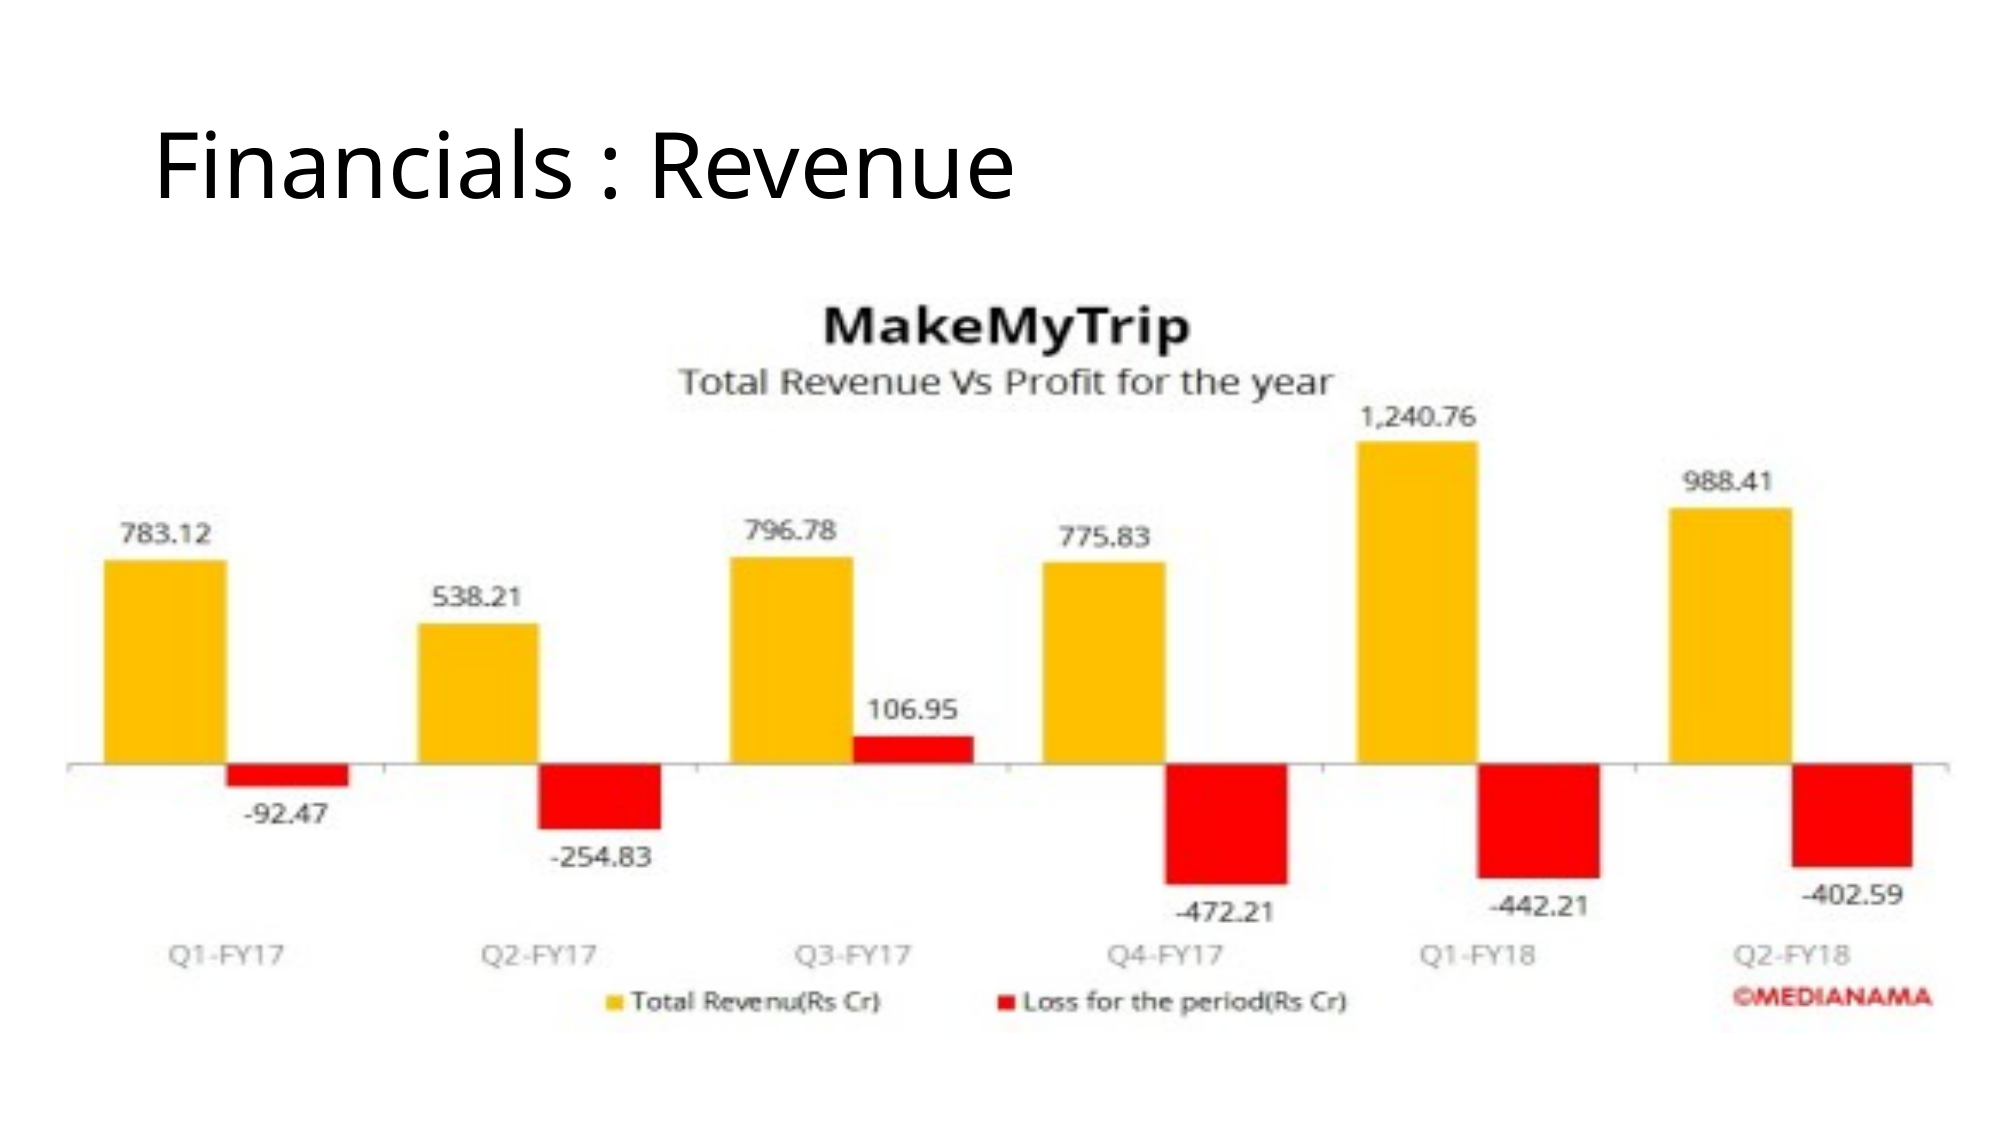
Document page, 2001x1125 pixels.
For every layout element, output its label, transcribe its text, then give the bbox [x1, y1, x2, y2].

picture [64, 297, 1955, 1033]
title Financials : Revenue [137, 59, 1863, 278]
